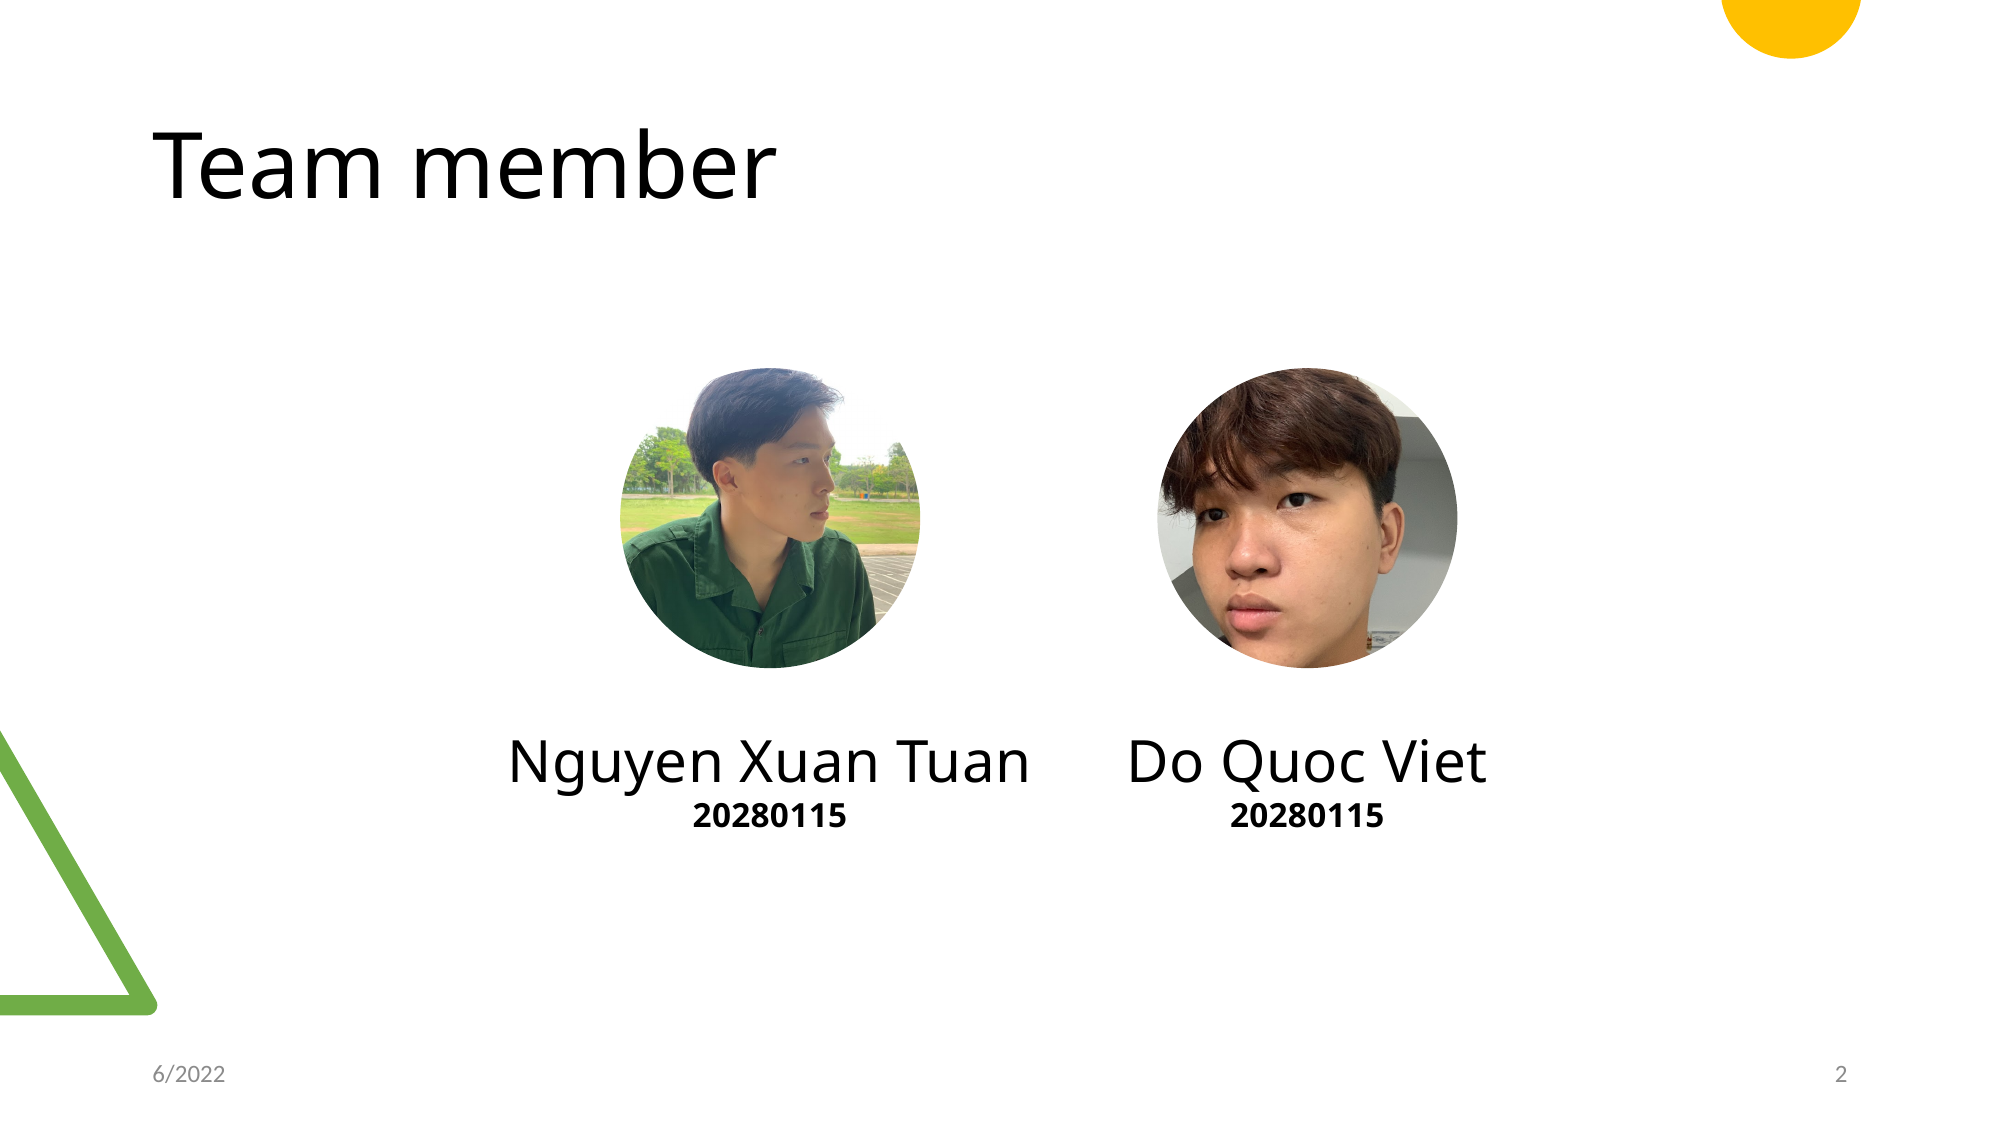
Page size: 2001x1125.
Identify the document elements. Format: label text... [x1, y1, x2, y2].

slide_number 6/2022 [137, 1042, 588, 1103]
title Team member [137, 59, 1863, 239]
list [64, 239, 1937, 954]
slide_number 2 [1412, 1042, 1863, 1103]
